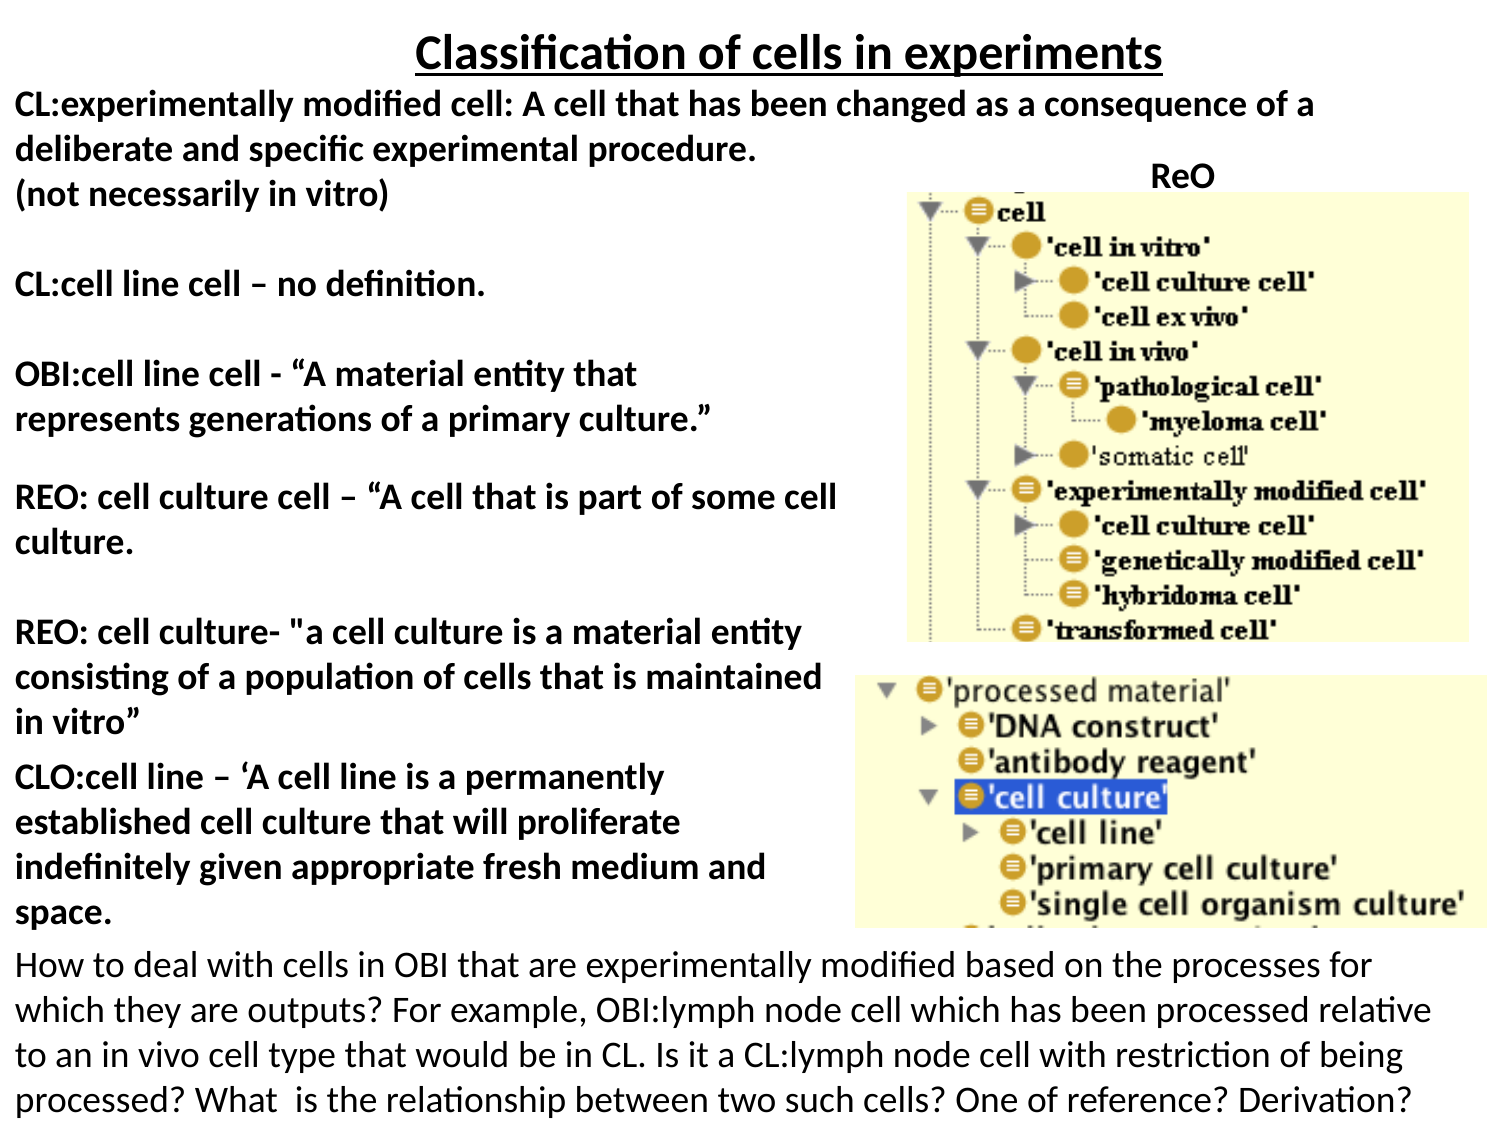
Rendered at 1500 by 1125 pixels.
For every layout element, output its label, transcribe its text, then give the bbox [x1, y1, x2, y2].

text_box ReO [1135, 143, 1231, 190]
picture [855, 675, 1488, 928]
text_box CLO:cell line – ‘A cell line is a permanently established cell culture that will proliferate indefinitely given appropriate fresh medium and space. [0, 744, 829, 932]
picture [906, 192, 1470, 643]
text_box How to deal with cells in OBI that are experimentally modified based on the processes for which they are outputs? For example, OBI:lymph node cell which has been processed relative to an in vivo cell type that would be in CL. Is it a CL:lymph node cell with restriction of being processed? What is the relationship between two such cells? One of reference? Derivation? [0, 932, 1487, 1125]
text_box REO: cell culture cell – “A cell that is part of some cell culture. REO: cell culture- "a cell culture is a material entity consisting of a population of cells that is maintained in vitro” [0, 464, 882, 885]
text_box Classification of cells in experiments [400, 11, 1179, 71]
text_box CL:experimentally modified cell: A cell that has been changed as a consequence of a deliberate and specific experimental procedure. (not necessarily in vitro) CL:cell line cell – no definition. OBI:cell line cell - “A material entity that represents generations of a primary culture.” [0, 71, 1487, 674]
